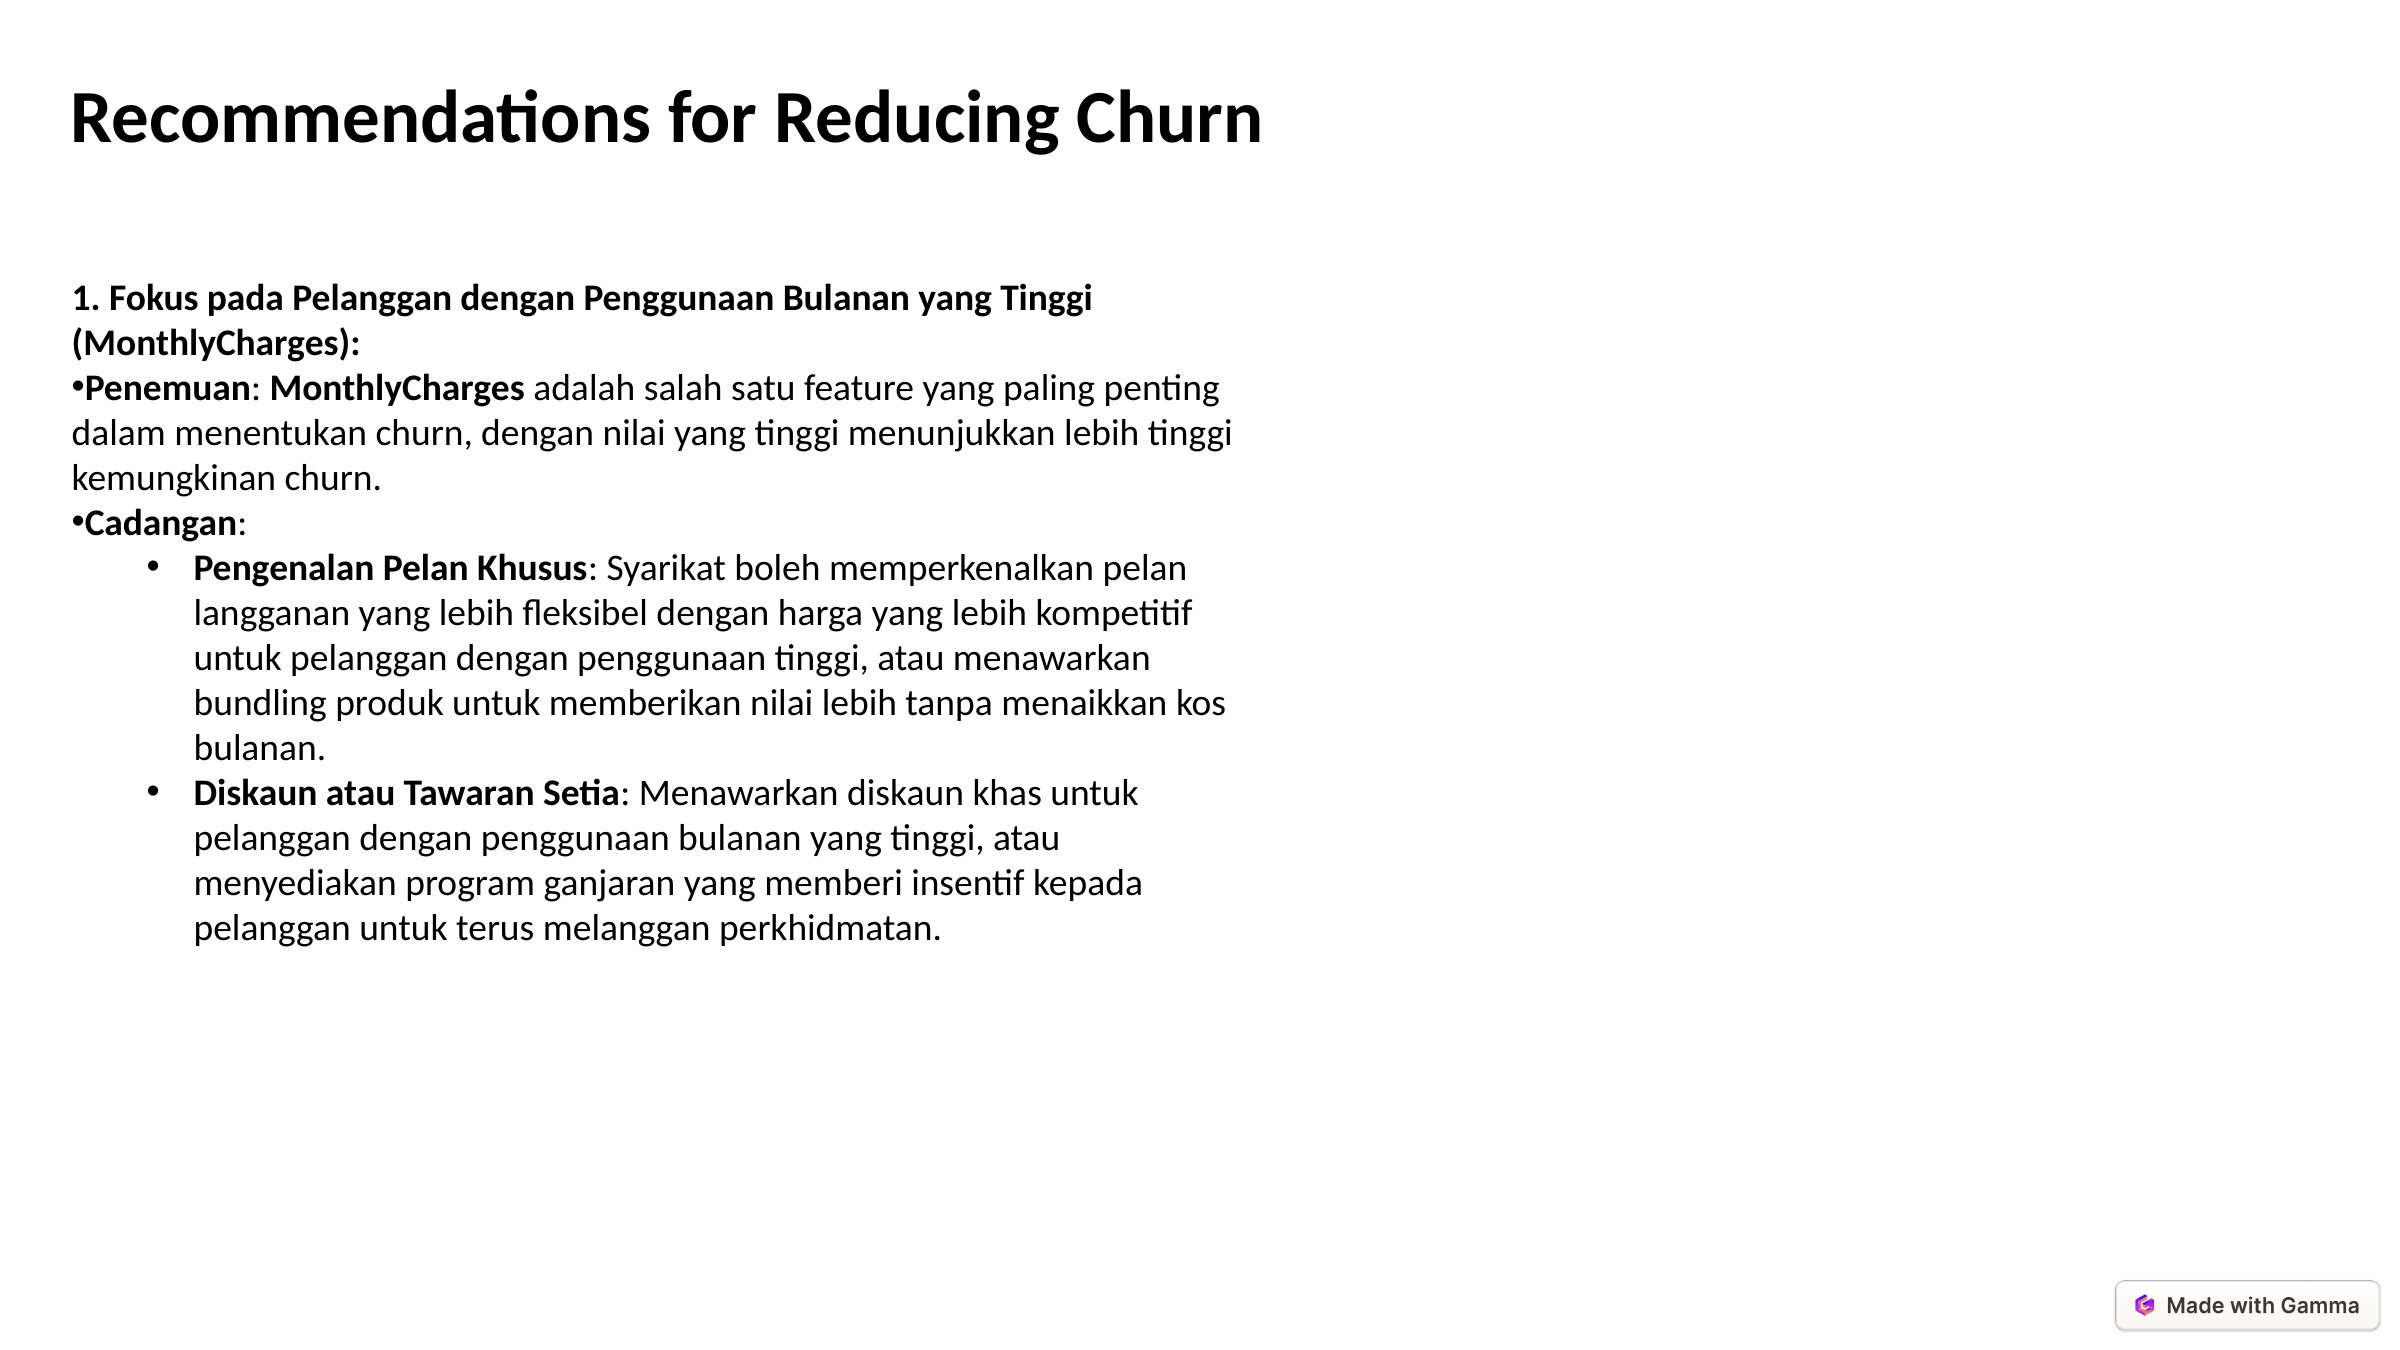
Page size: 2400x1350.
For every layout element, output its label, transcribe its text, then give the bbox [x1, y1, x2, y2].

text_box 1. Fokus pada Pelanggan dengan Penggunaan Bulanan yang Tinggi (MonthlyCharges): Penemuan: MonthlyCharges adalah salah satu feature yang paling penting dalam menentukan churn, dengan nilai yang tinggi menunjukkan lebih tinggi kemungkinan churn. Cadangan: Pengenalan Pelan Khusus: Syarikat boleh memperkenalkan pelan langganan yang lebih fleksibel dengan harga yang lebih kompetitif untuk pelanggan dengan penggunaan tinggi, atau menawarkan bundling produk untuk memberikan nilai lebih tanpa menaikkan kos bulanan. Diskaun atau Tawaran Setia: Menawarkan diskaun khas untuk pelanggan dengan penggunaan bulanan yang tinggi, atau menyediakan program ganjaran yang memberi insentif kepada pelanggan untuk terus melanggan perkhidmatan. [56, 265, 1257, 956]
text_box Recommendations for Reducing Churn [70, 41, 1071, 158]
picture [2106, 1271, 2389, 1339]
